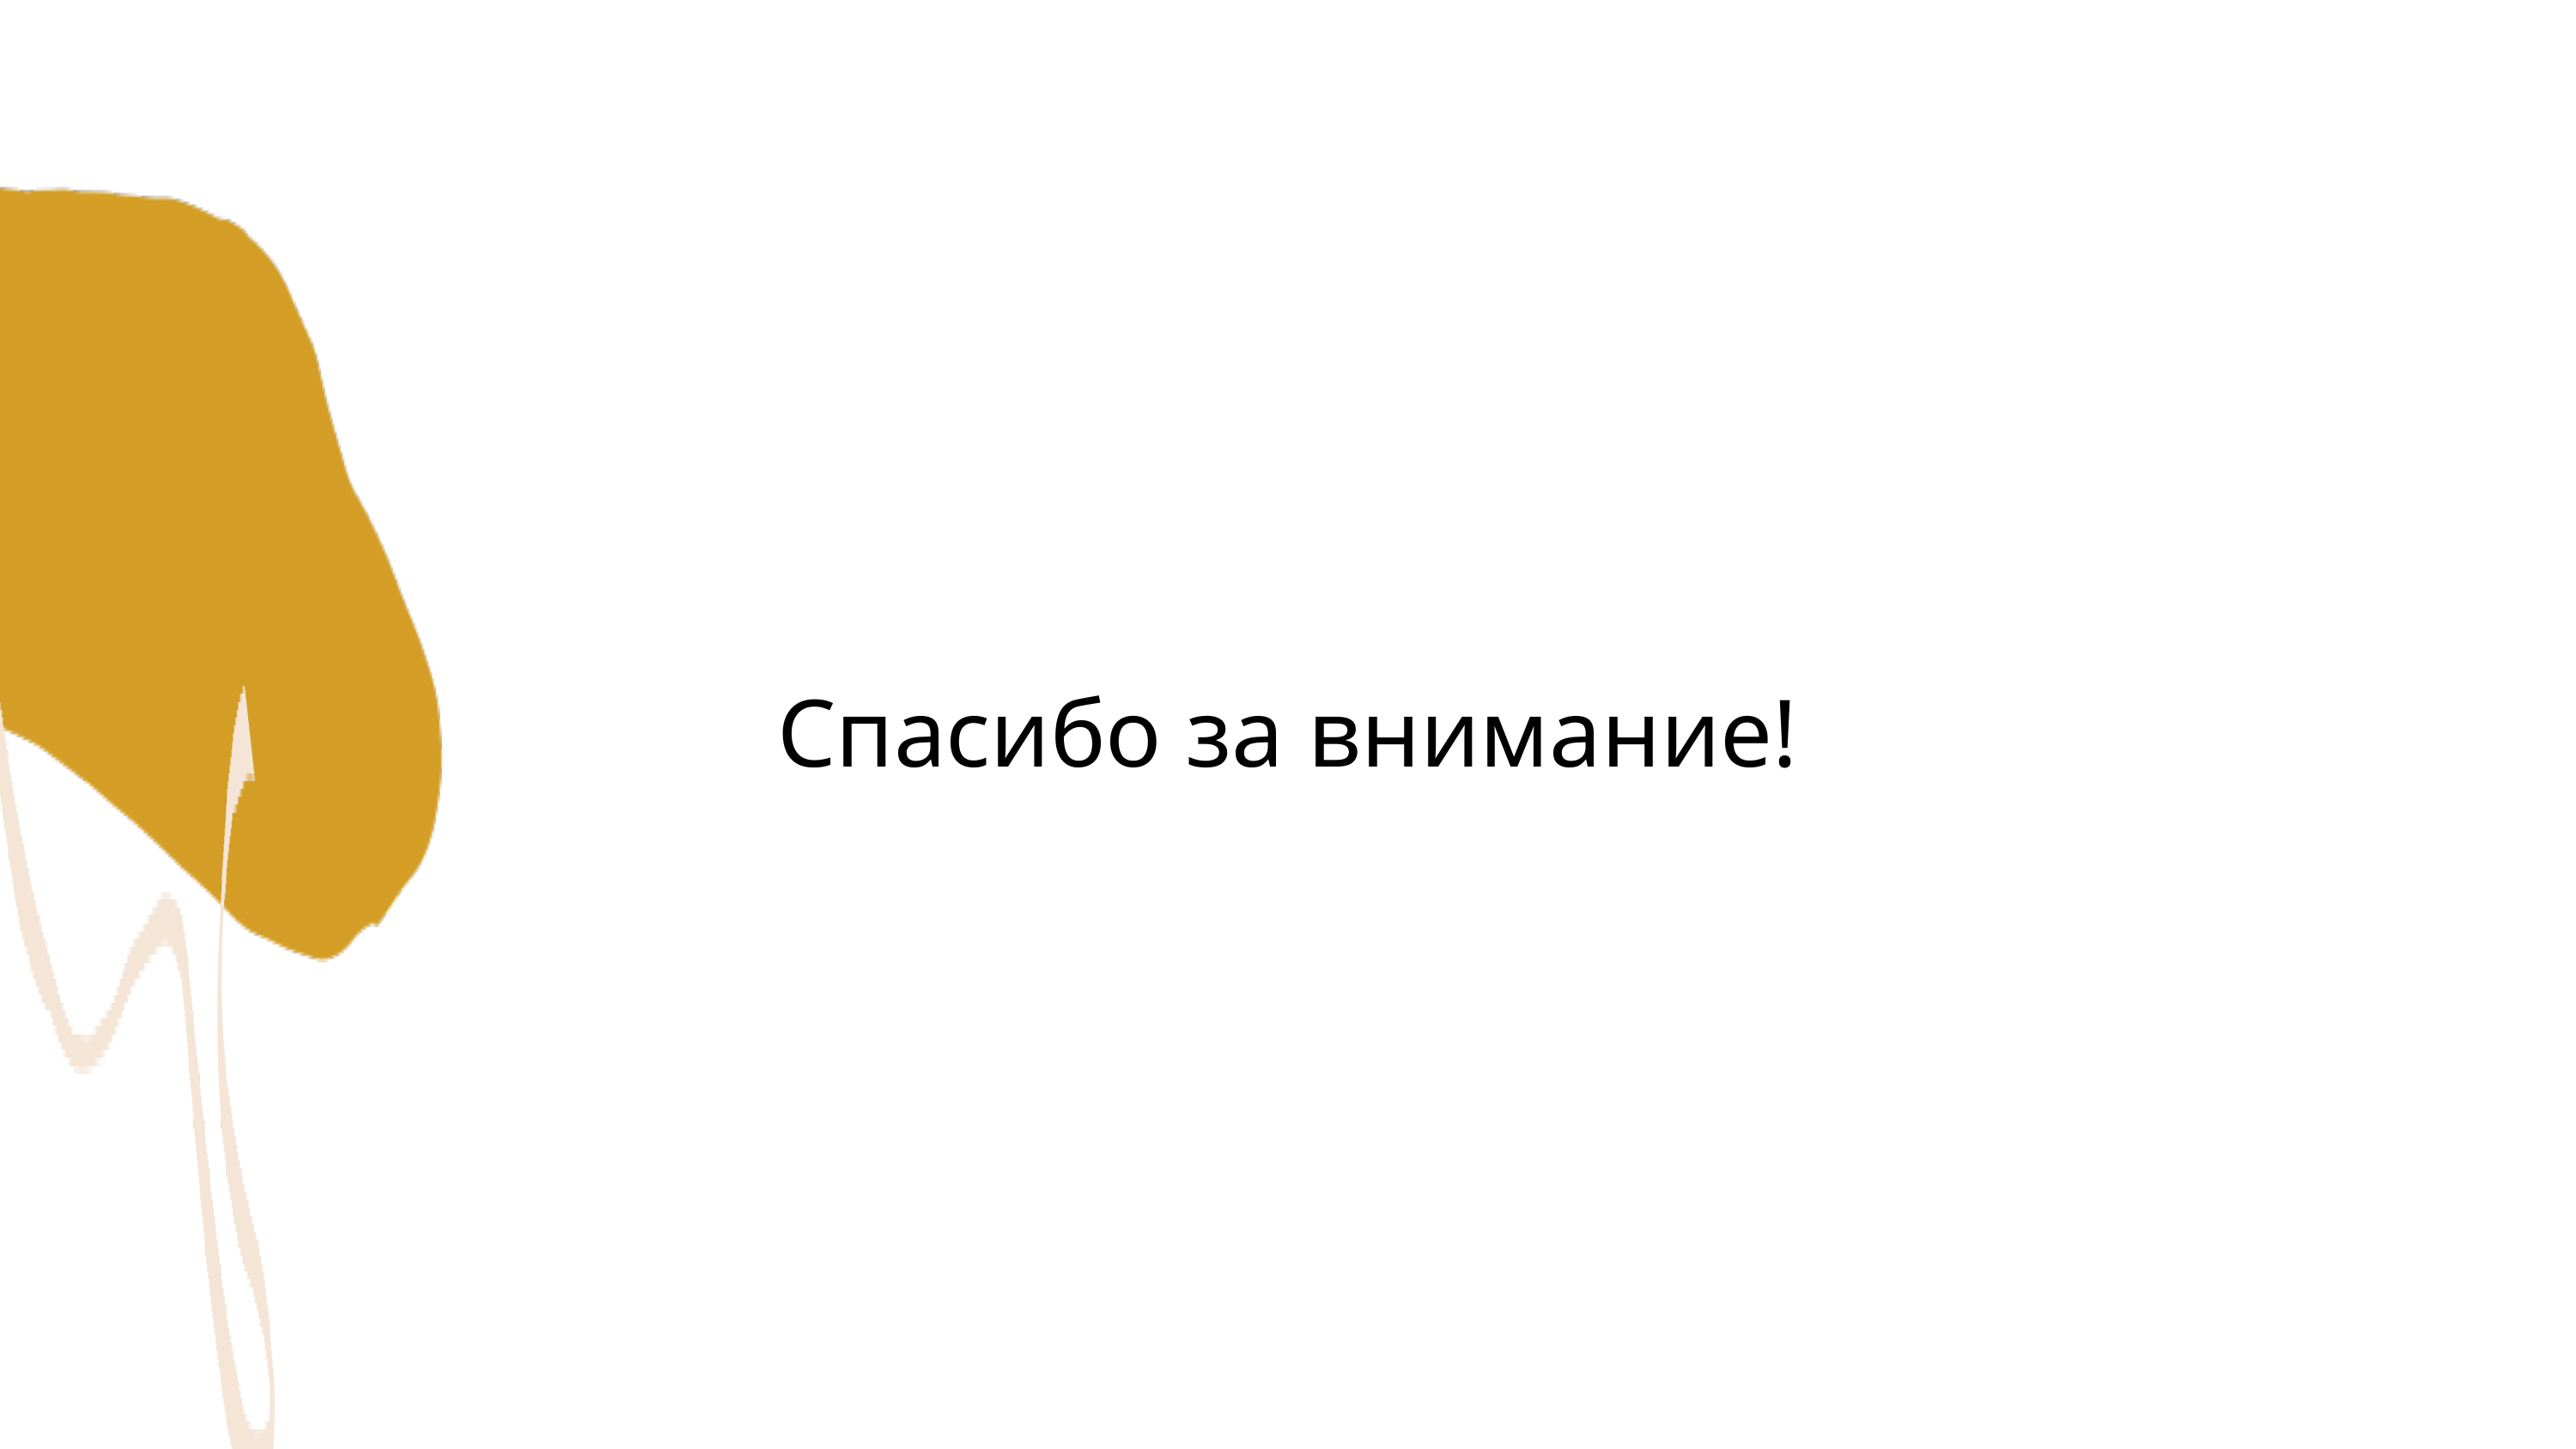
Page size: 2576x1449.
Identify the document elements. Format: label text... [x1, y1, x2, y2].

text_box [0, 0, 444, 962]
text_box Спасибо за внимание! [740, 655, 1836, 785]
text_box [0, 481, 329, 1449]
